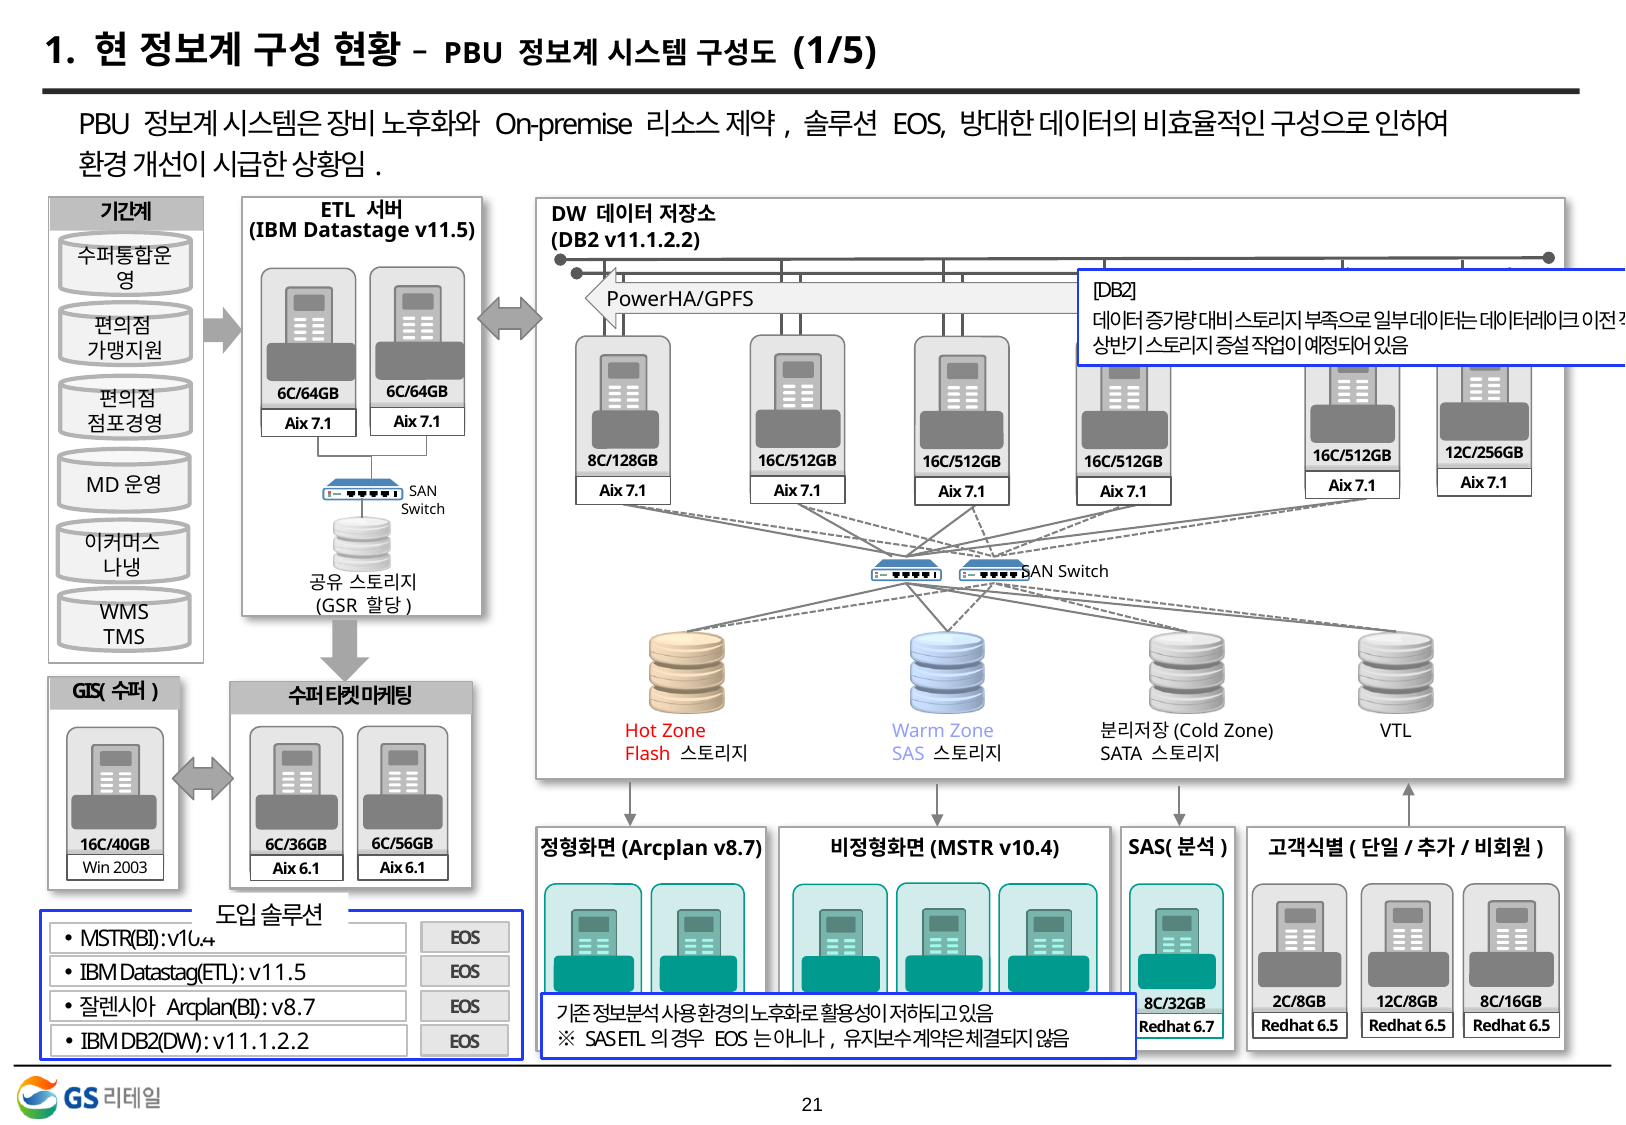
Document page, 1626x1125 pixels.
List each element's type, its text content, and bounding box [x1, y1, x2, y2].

text_box [DB2] 데이터 증가량 대비 스토리지 부족으로 일부 데이터는 데이터레이크 이전 작업을 수행하였고, 상반기 스토리지 증설 작업이 예정되어 있음 [1571, 269, 1625, 366]
title 1. 현 정보계 구성 현황 – PBU 정보계 시스템 구성도 (1/5) [43, 31, 923, 72]
text_box PBU 정보계 시스템은 장비 노후화와 On-premise 리소스 제약, 솔루션 EOS, 방대한 데이터의 비효율적인 구성으로 인하여 환경 개선이 시급한 상황임. [63, 97, 1559, 189]
picture [17, 1076, 163, 1119]
text_box [40, 910, 51, 1060]
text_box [48, 196, 1566, 1052]
